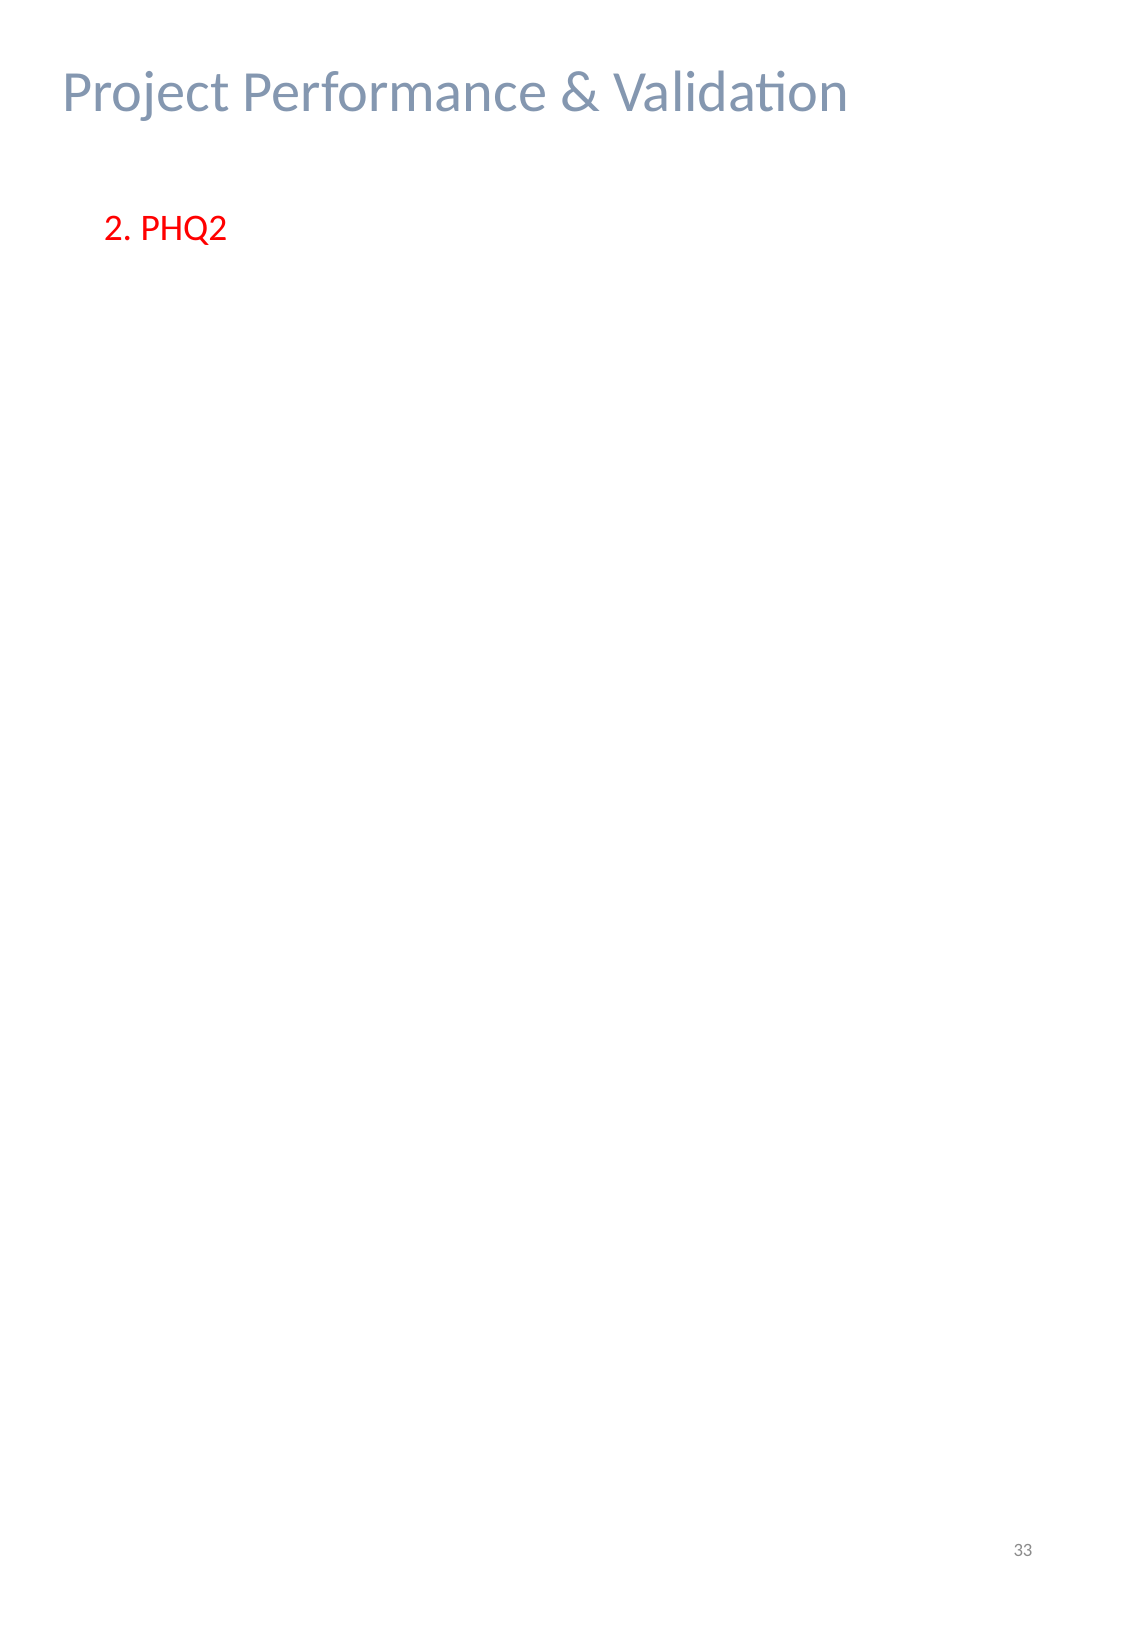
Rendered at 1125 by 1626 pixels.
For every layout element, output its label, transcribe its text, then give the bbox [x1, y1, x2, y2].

text_box 2. PHQ2 [89, 195, 428, 255]
text_box Project Performance & Validation [47, 46, 961, 131]
slide_number 33 [794, 1506, 1048, 1593]
